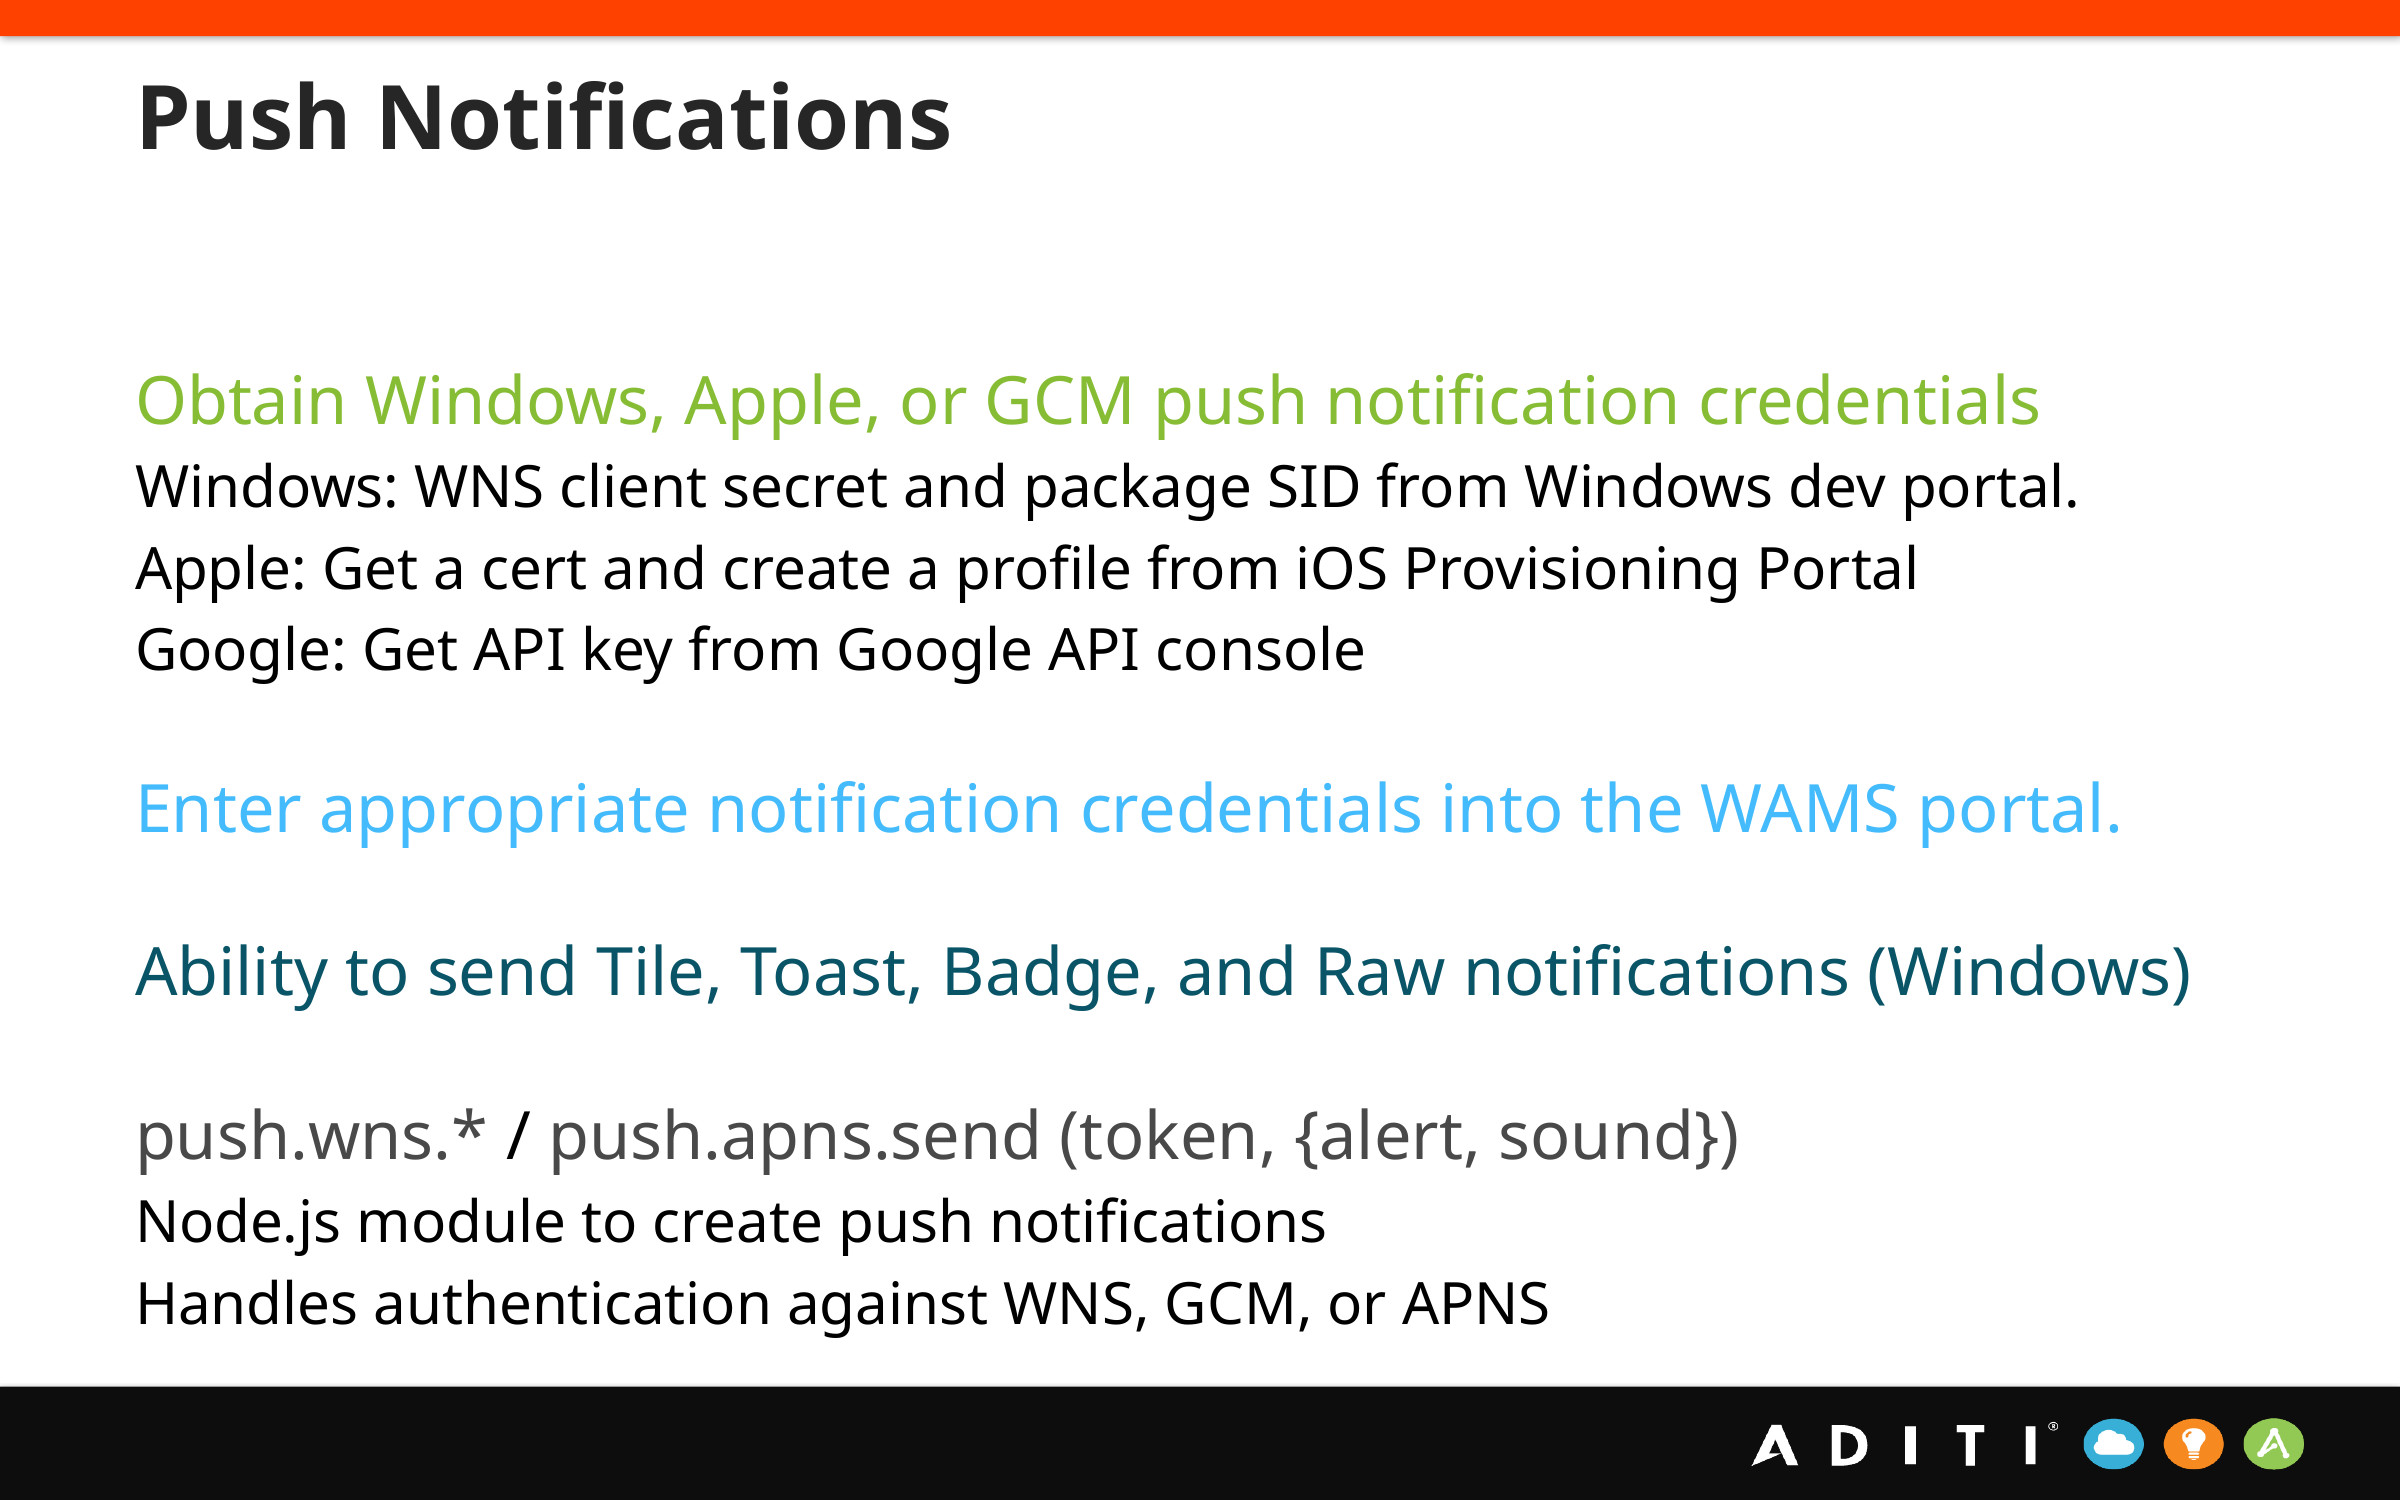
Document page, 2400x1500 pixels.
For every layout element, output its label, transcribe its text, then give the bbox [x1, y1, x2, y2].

title Push Notifications [120, 52, 2280, 165]
list Obtain Windows, Apple, or GCM push notification credentials Windows: WNS client secret and package SID from Windows dev portal. Apple: Get a cert and create a profile from iOS Provisioning Portal Google: Get API key from Google API console Enter appropriate notification credentials into the WAMS portal. Ability to send Tile, Toast, Badge, and Raw notifications (Windows) push.wns.* / push.apns.send (token, {alert, sound}) Node.js module to create push notifications Handles authentication against WNS, GCM, or APNS [120, 350, 2280, 1340]
picture [1751, 1418, 2304, 1470]
